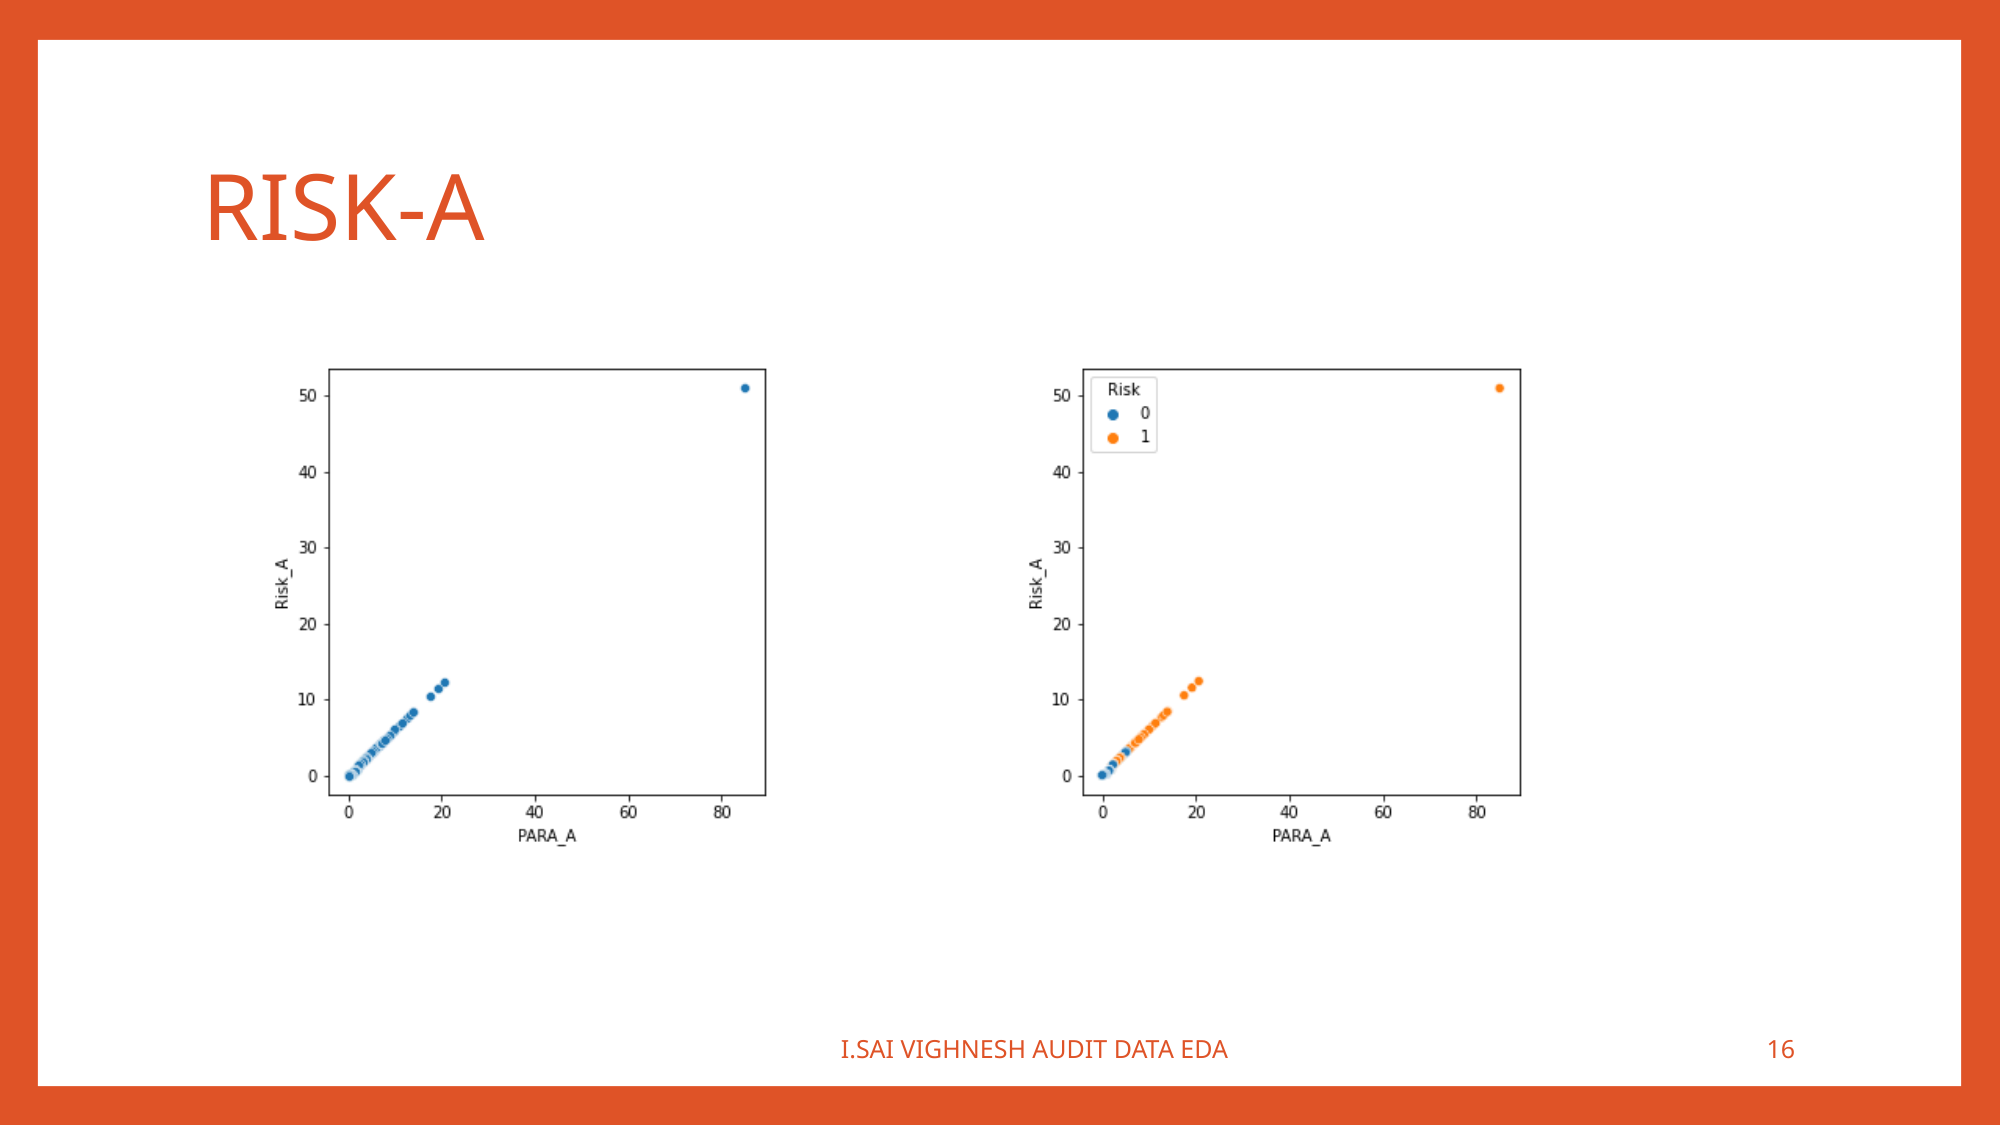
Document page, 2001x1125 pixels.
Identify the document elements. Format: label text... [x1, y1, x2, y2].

picture [1017, 358, 1531, 857]
title RISK-A [187, 99, 1808, 323]
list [263, 358, 777, 857]
slide_number 16 [1530, 1020, 1811, 1081]
footer I.SAI VIGHNESH AUDIT DATA EDA [647, 1020, 1422, 1081]
